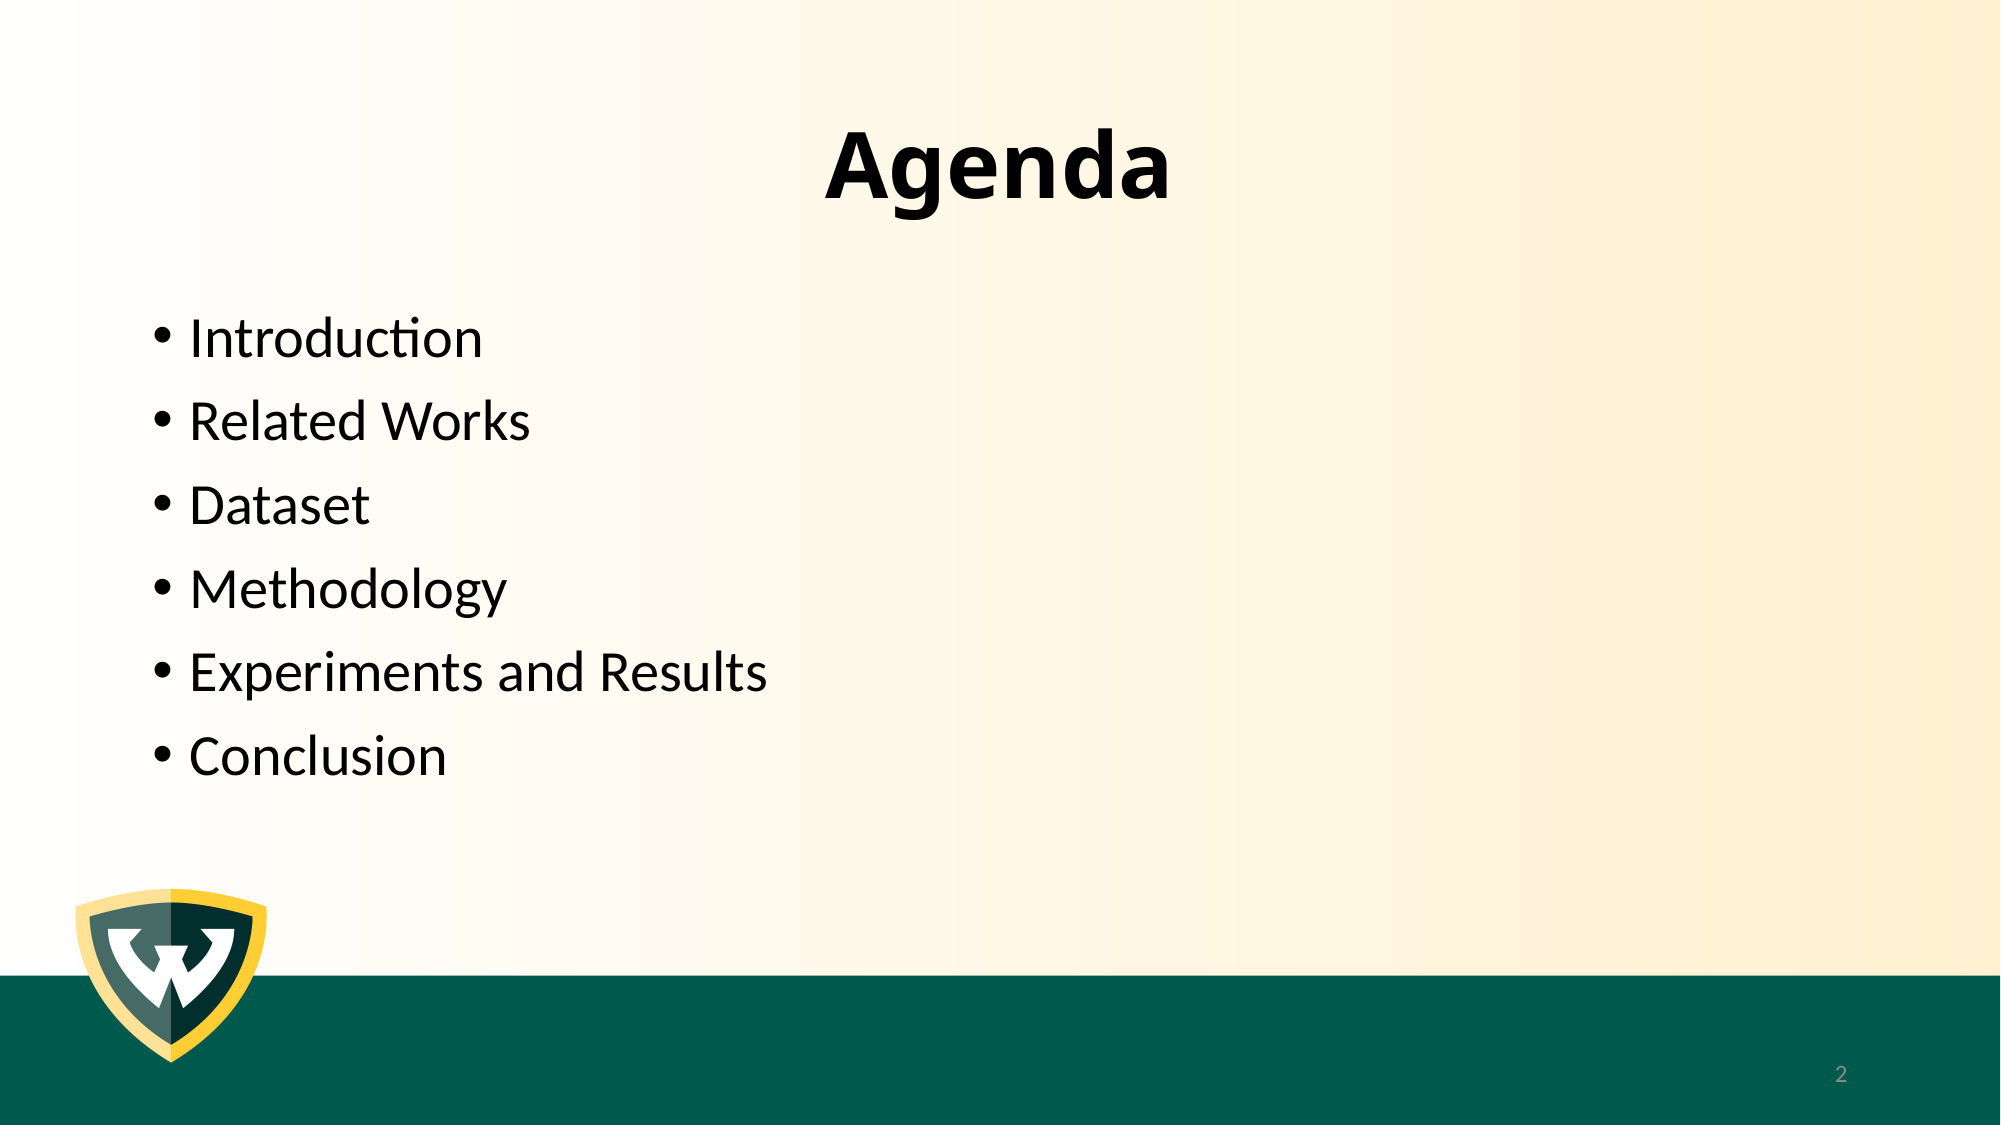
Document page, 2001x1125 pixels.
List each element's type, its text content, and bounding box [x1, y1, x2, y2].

slide_number 2 [1412, 1042, 1863, 1103]
list Introduction Related Works Dataset Methodology Experiments and Results Conclusion [137, 299, 1863, 1014]
picture [0, 0, 2001, 1125]
title Agenda [137, 59, 1863, 278]
